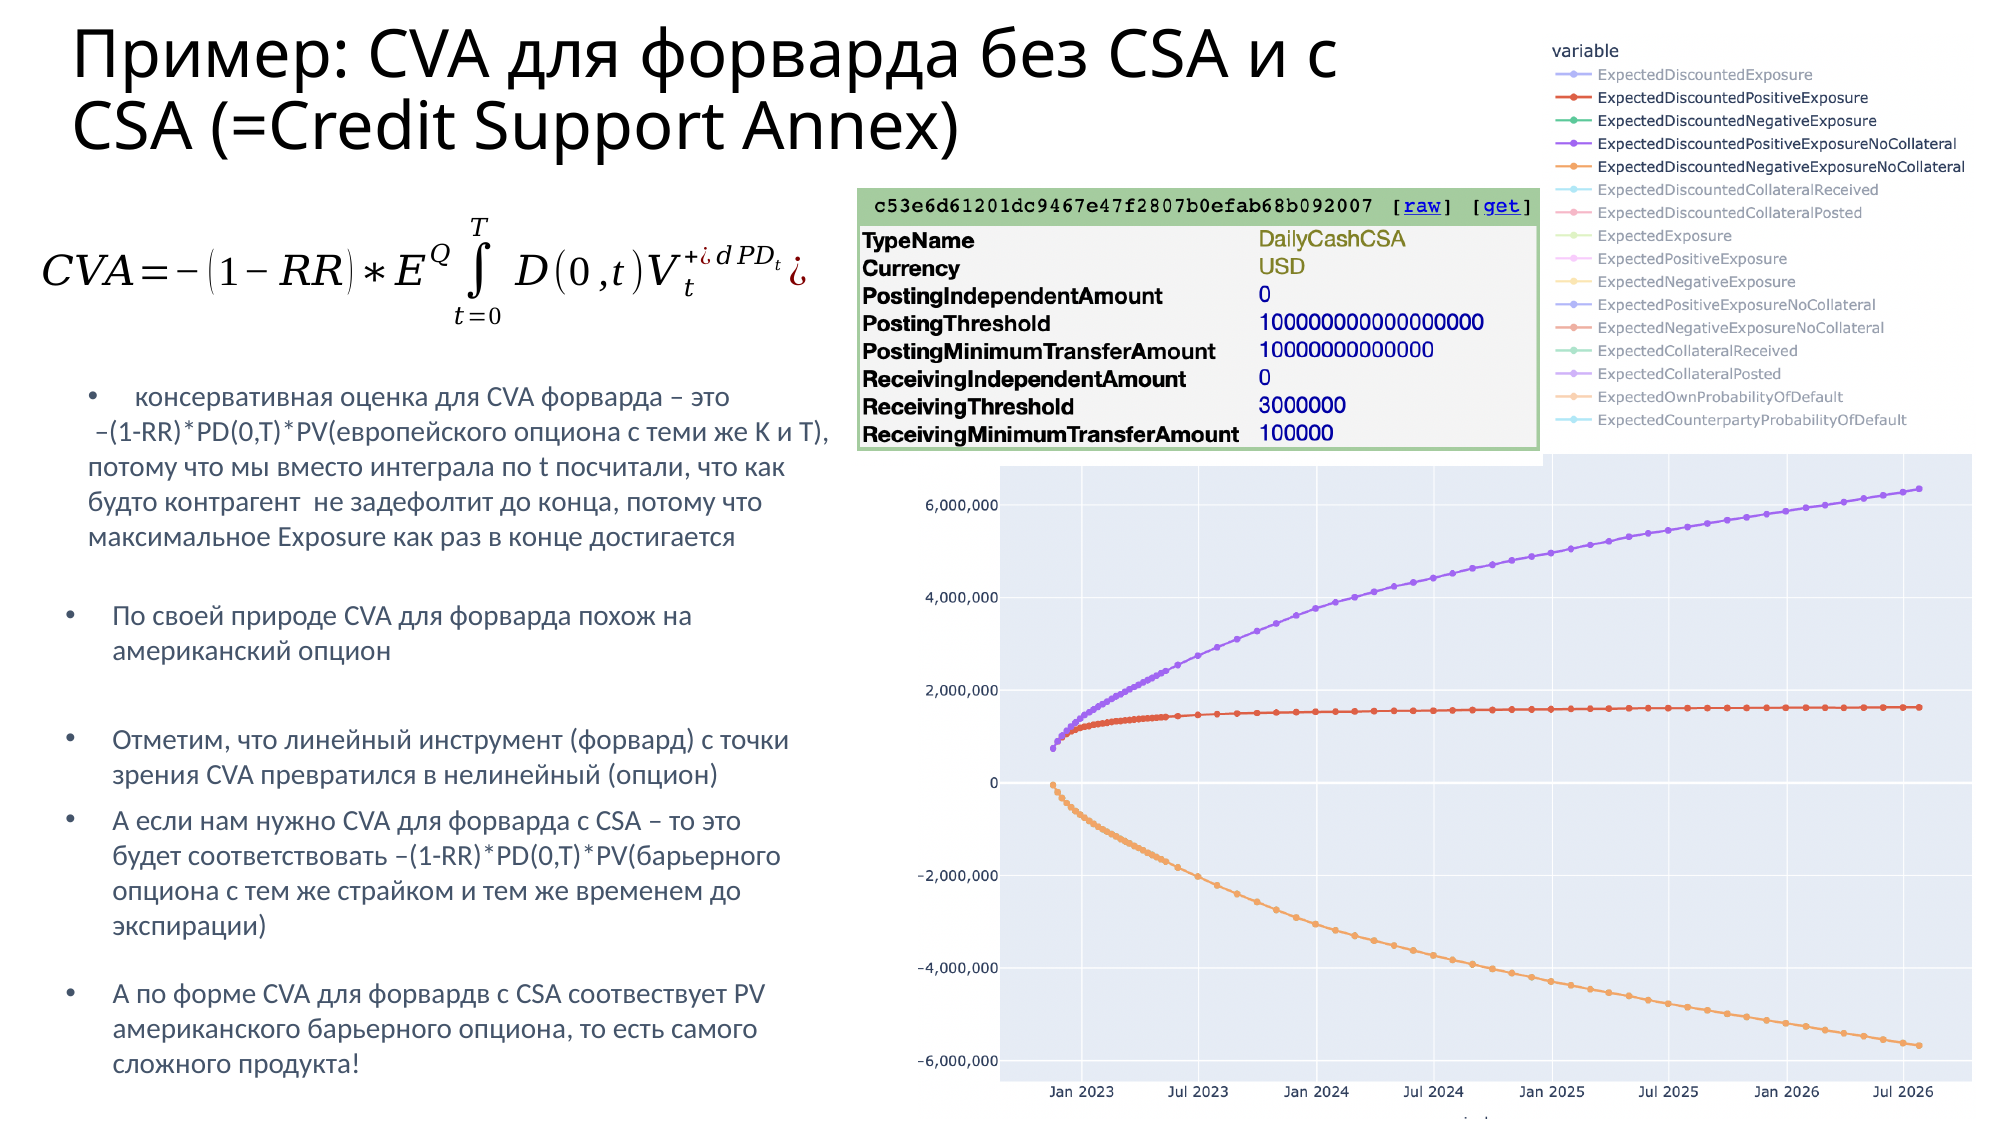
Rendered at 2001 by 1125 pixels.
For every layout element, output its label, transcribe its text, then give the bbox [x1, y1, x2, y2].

text_box Отметим, что линейный инструмент (форвард) с точки зрения CVA превратился в нелинейный (опцион) [65, 720, 801, 791]
title Пример: CVA для форварда без CSA и c CSA (=Credit Support Annex) [56, 19, 1457, 165]
text_box А по форме CVA для форвардв с CSA соотвествует PV американского барьерного опциона, то есть самого сложного продукта! [65, 974, 848, 1080]
text_box А если нам нужно CVA для форварда с CSA – то это будет соответствовать –(1-RR)*PD(0,T)*PV(барьерного опциона с тем же страйком и тем же временем до экспирации) [65, 801, 801, 942]
text_box По своей природе CVA для форварда похож на американский опцион [65, 596, 757, 667]
picture [851, 33, 1976, 1119]
text_box консервативная оценка для CVA форварда – это –(1-RR)*PD(0,T)*PV(европейского опциона с теми же K и T), потому что мы вместо интеграла по t посчитали, что как будто контрагент не задефолтит до конца, потому что максимальное Exposure как раз в конце достигается [87, 377, 832, 553]
